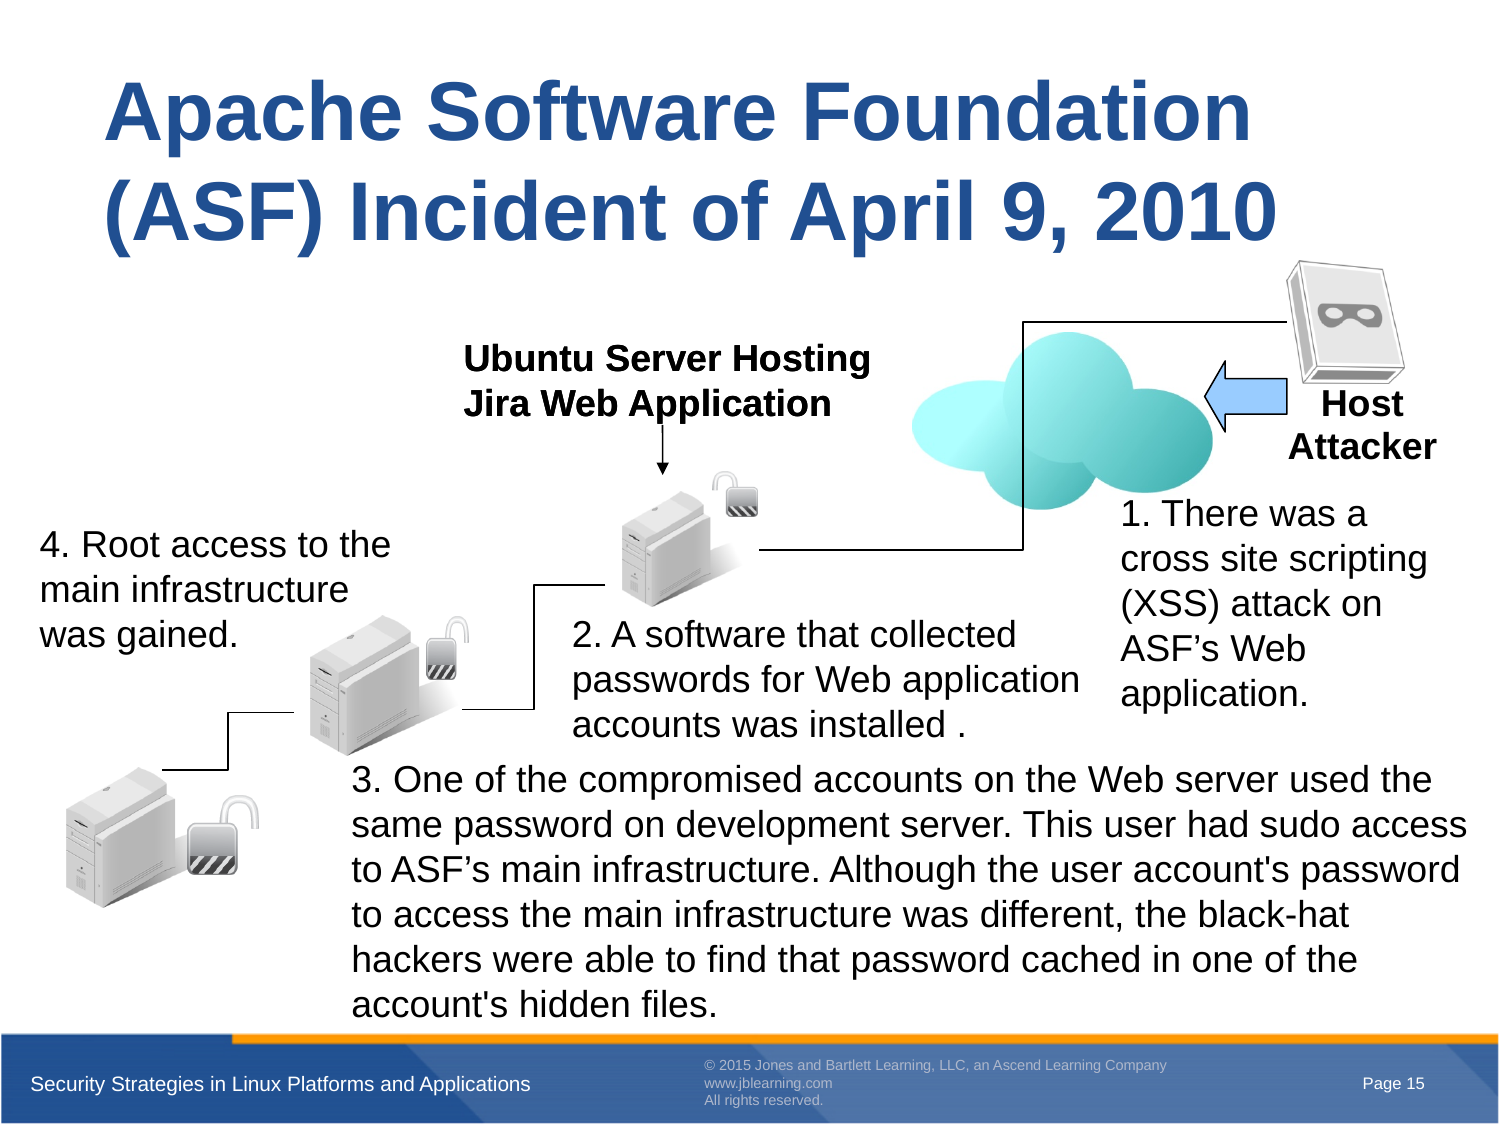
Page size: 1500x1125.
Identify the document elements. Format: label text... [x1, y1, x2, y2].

text_box 2. A software that collected passwords for Web application accounts was installed . [557, 602, 1106, 747]
text_box 3. One of the compromised accounts on the Web server used the same password on development server. This user had sudo access to ASF’s main infrastructure. Although the user account's password to access the main infrastructure was different, the black-hat hackers were able to find that password cached in one of the account's hidden files. [336, 747, 1484, 1007]
text_box [656, 424, 669, 475]
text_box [162, 712, 295, 771]
title Apache Software Foundation (ASF) Incident of April 9, 2010 [88, 49, 1451, 261]
picture [0, 1032, 1500, 1125]
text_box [758, 321, 1288, 551]
picture [622, 470, 759, 607]
text_box Host Attacker [1293, 372, 1482, 463]
text_box 4. Root access to the main infrastructure was gained. [24, 512, 413, 713]
picture [1286, 260, 1405, 384]
text_box Ubuntu Server Hosting Jira Web Application [448, 326, 753, 432]
text_box 1. There was a cross site scripting (XSS) attack on ASF’s Web application. [1105, 481, 1482, 680]
picture [65, 766, 259, 909]
picture [309, 614, 480, 757]
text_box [462, 584, 606, 710]
